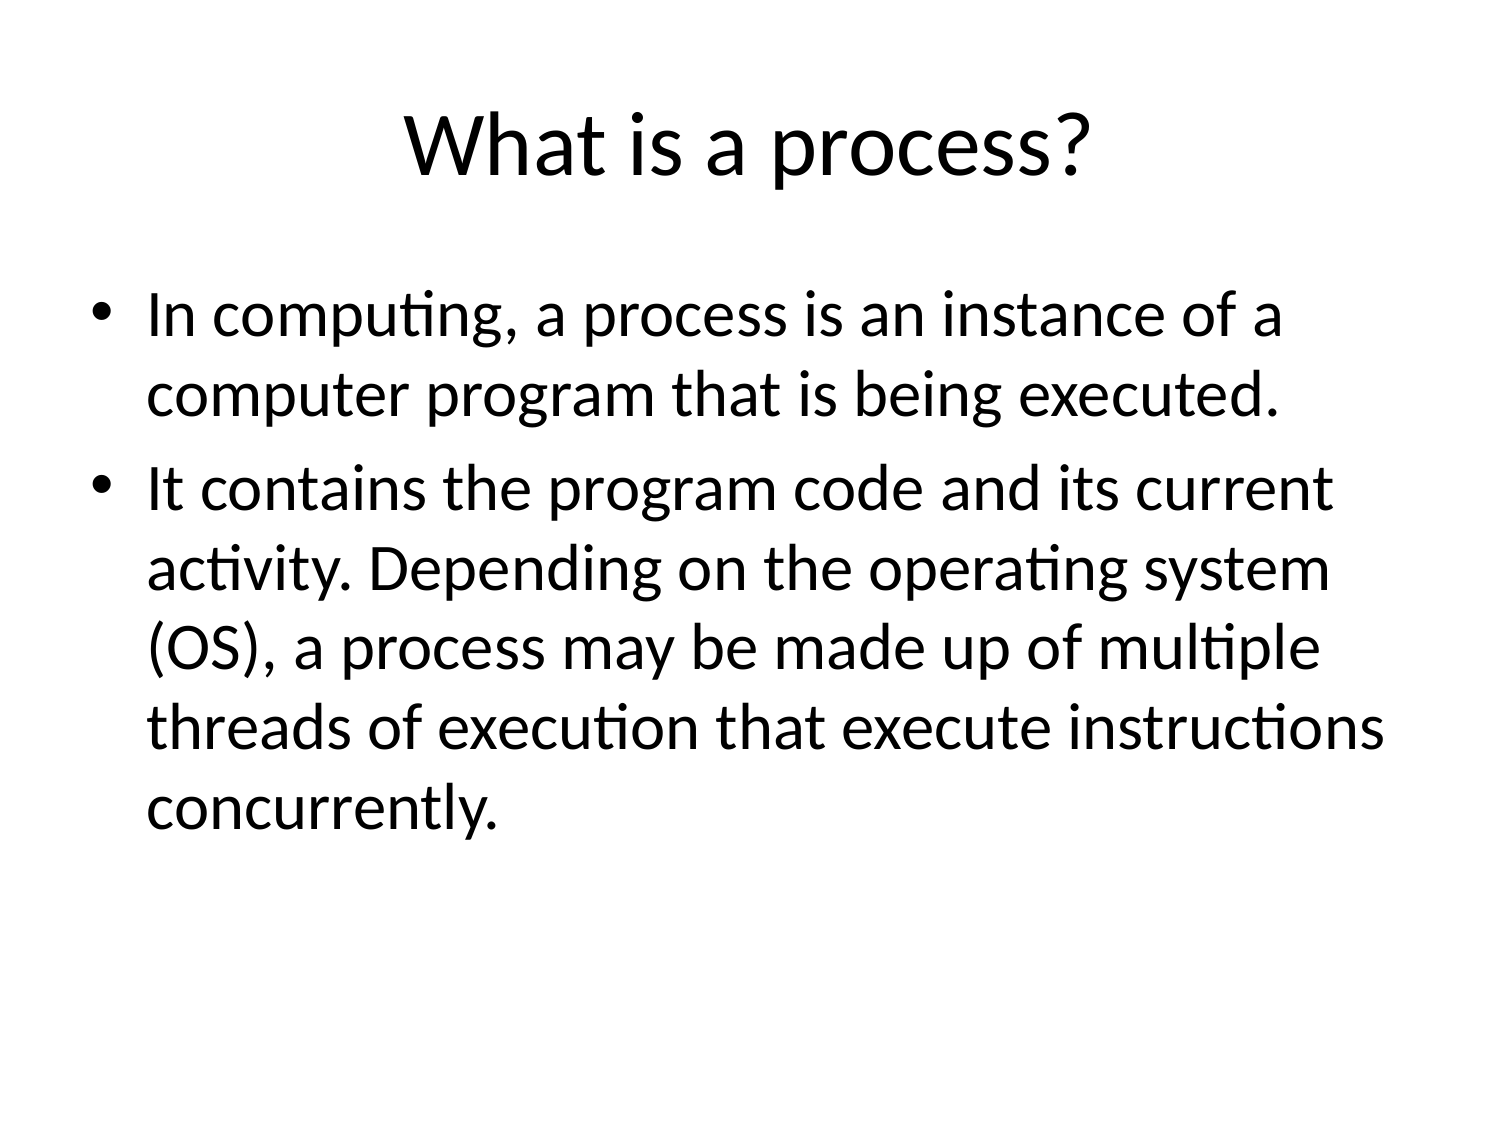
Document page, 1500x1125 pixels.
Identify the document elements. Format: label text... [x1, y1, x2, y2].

list In computing, a process is an instance of a computer program that is being executed. It contains the program code and its current activity. Depending on the operating system (OS), a process may be made up of multiple threads of execution that execute instructions concurrently. [75, 262, 1425, 1005]
title What is a process? [75, 45, 1425, 233]
